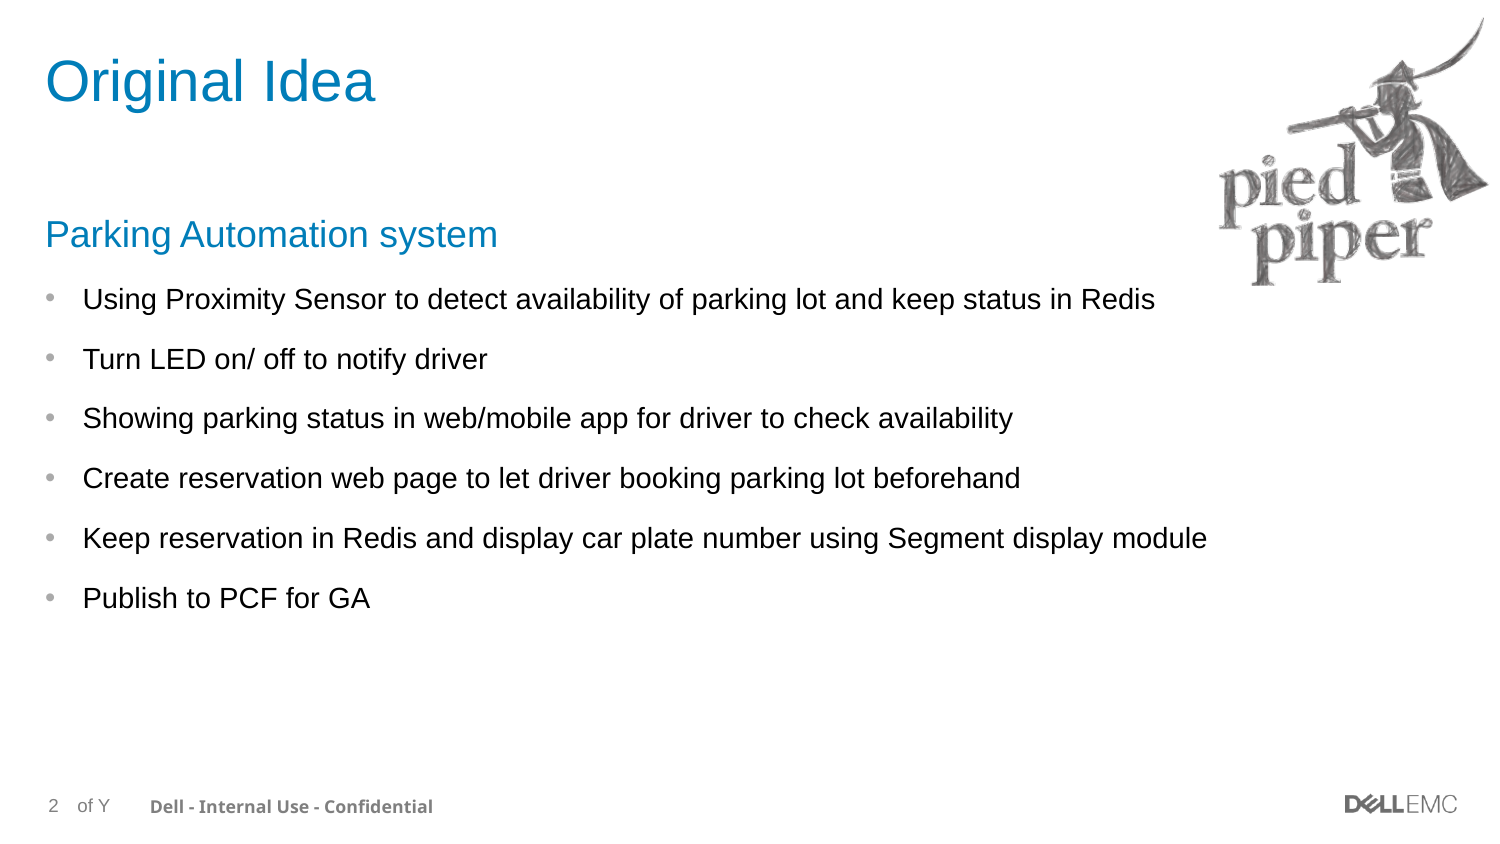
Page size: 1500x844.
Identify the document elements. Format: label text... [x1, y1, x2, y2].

title Original Idea [45, 43, 1213, 149]
picture [1218, 17, 1491, 287]
list Parking Automation system Using Proximity Sensor to detect availability of parking lot and keep status in Redis Turn LED on/ off to notify driver Showing parking status in web/mobile app for driver to check availability Create reservation web page to let driver booking parking lot beforehand Keep reservation in Redis and display car plate number using Segment display module Publish to PCF for GA [45, 210, 1350, 735]
picture [1345, 793, 1457, 814]
